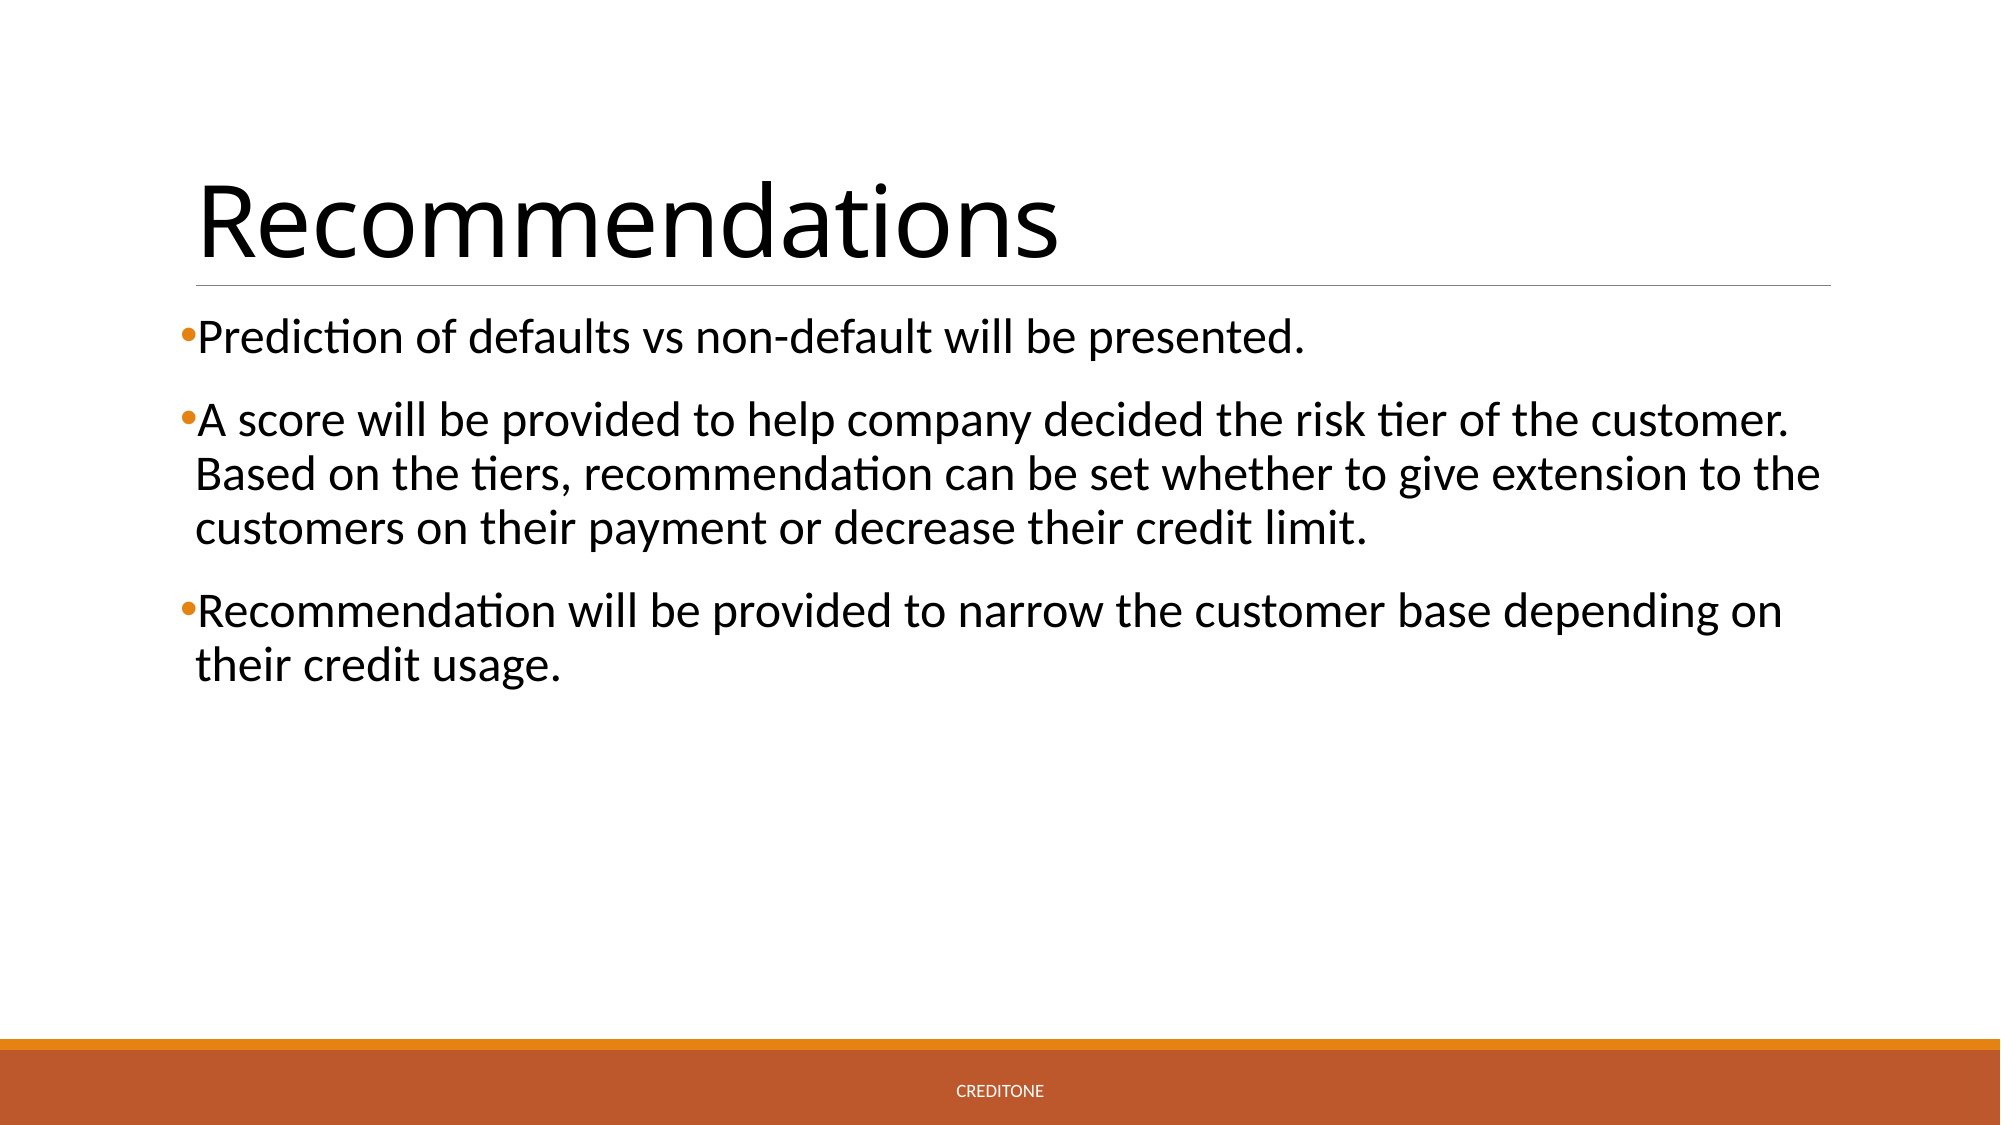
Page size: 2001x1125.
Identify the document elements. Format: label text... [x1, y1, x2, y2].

title Recommendations [180, 47, 1830, 285]
footer CreditOne [604, 1059, 1396, 1120]
list Prediction of defaults vs non-default will be presented. A score will be provided to help company decided the risk tier of the customer. Based on the tiers, recommendation can be set whether to give extension to the customers on their payment or decrease their credit limit. Recommendation will be provided to narrow the customer base depending on their credit usage. [180, 302, 1830, 963]
